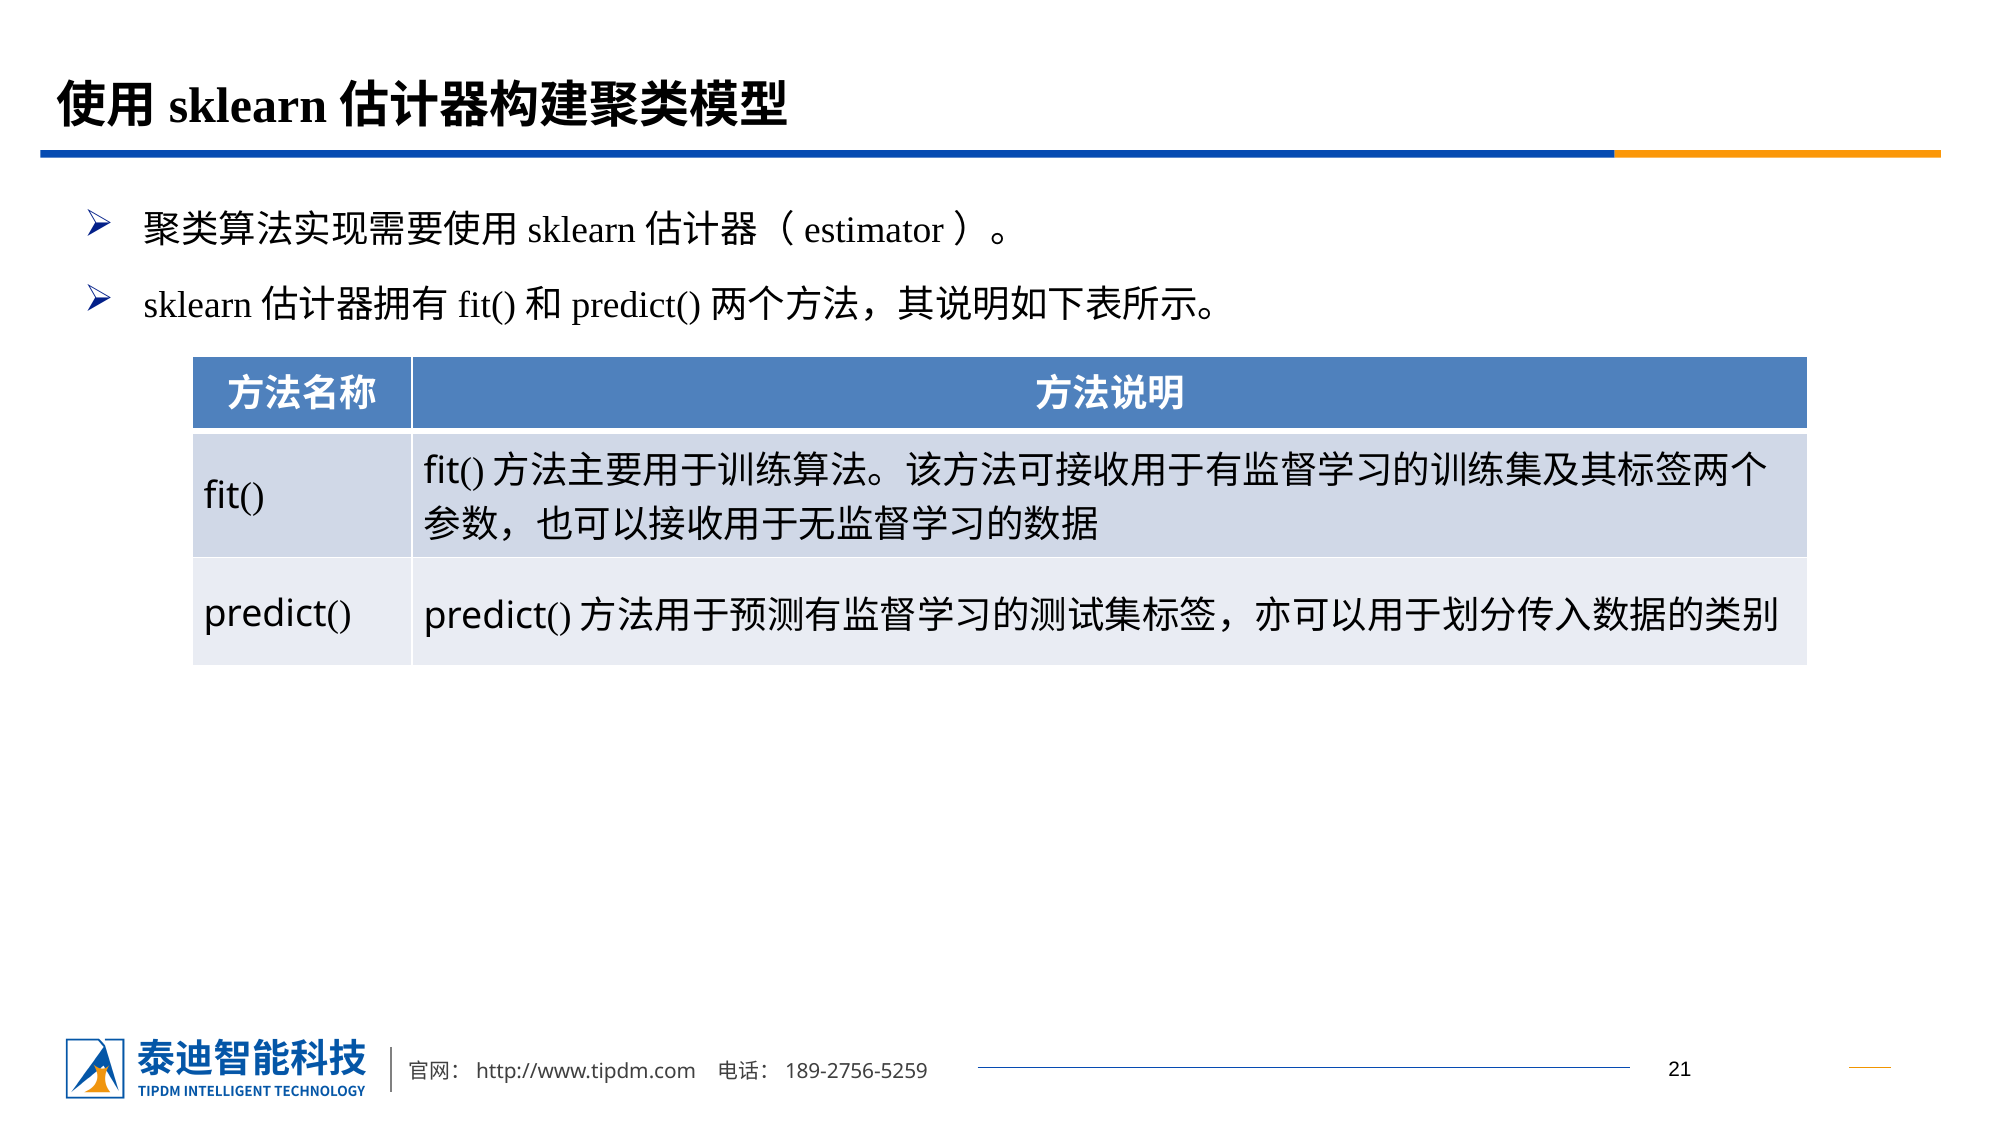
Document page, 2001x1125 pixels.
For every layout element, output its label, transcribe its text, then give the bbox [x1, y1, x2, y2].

text_box 聚类算法实现需要使用sklearn估计器（estimator）。 sklearn估计器拥有fit()和predict()两个方法，其说明如下表所示。 [69, 175, 1892, 1021]
title 使用sklearn估计器构建聚类模型 [41, 58, 1842, 146]
picture [52, 1028, 378, 1107]
